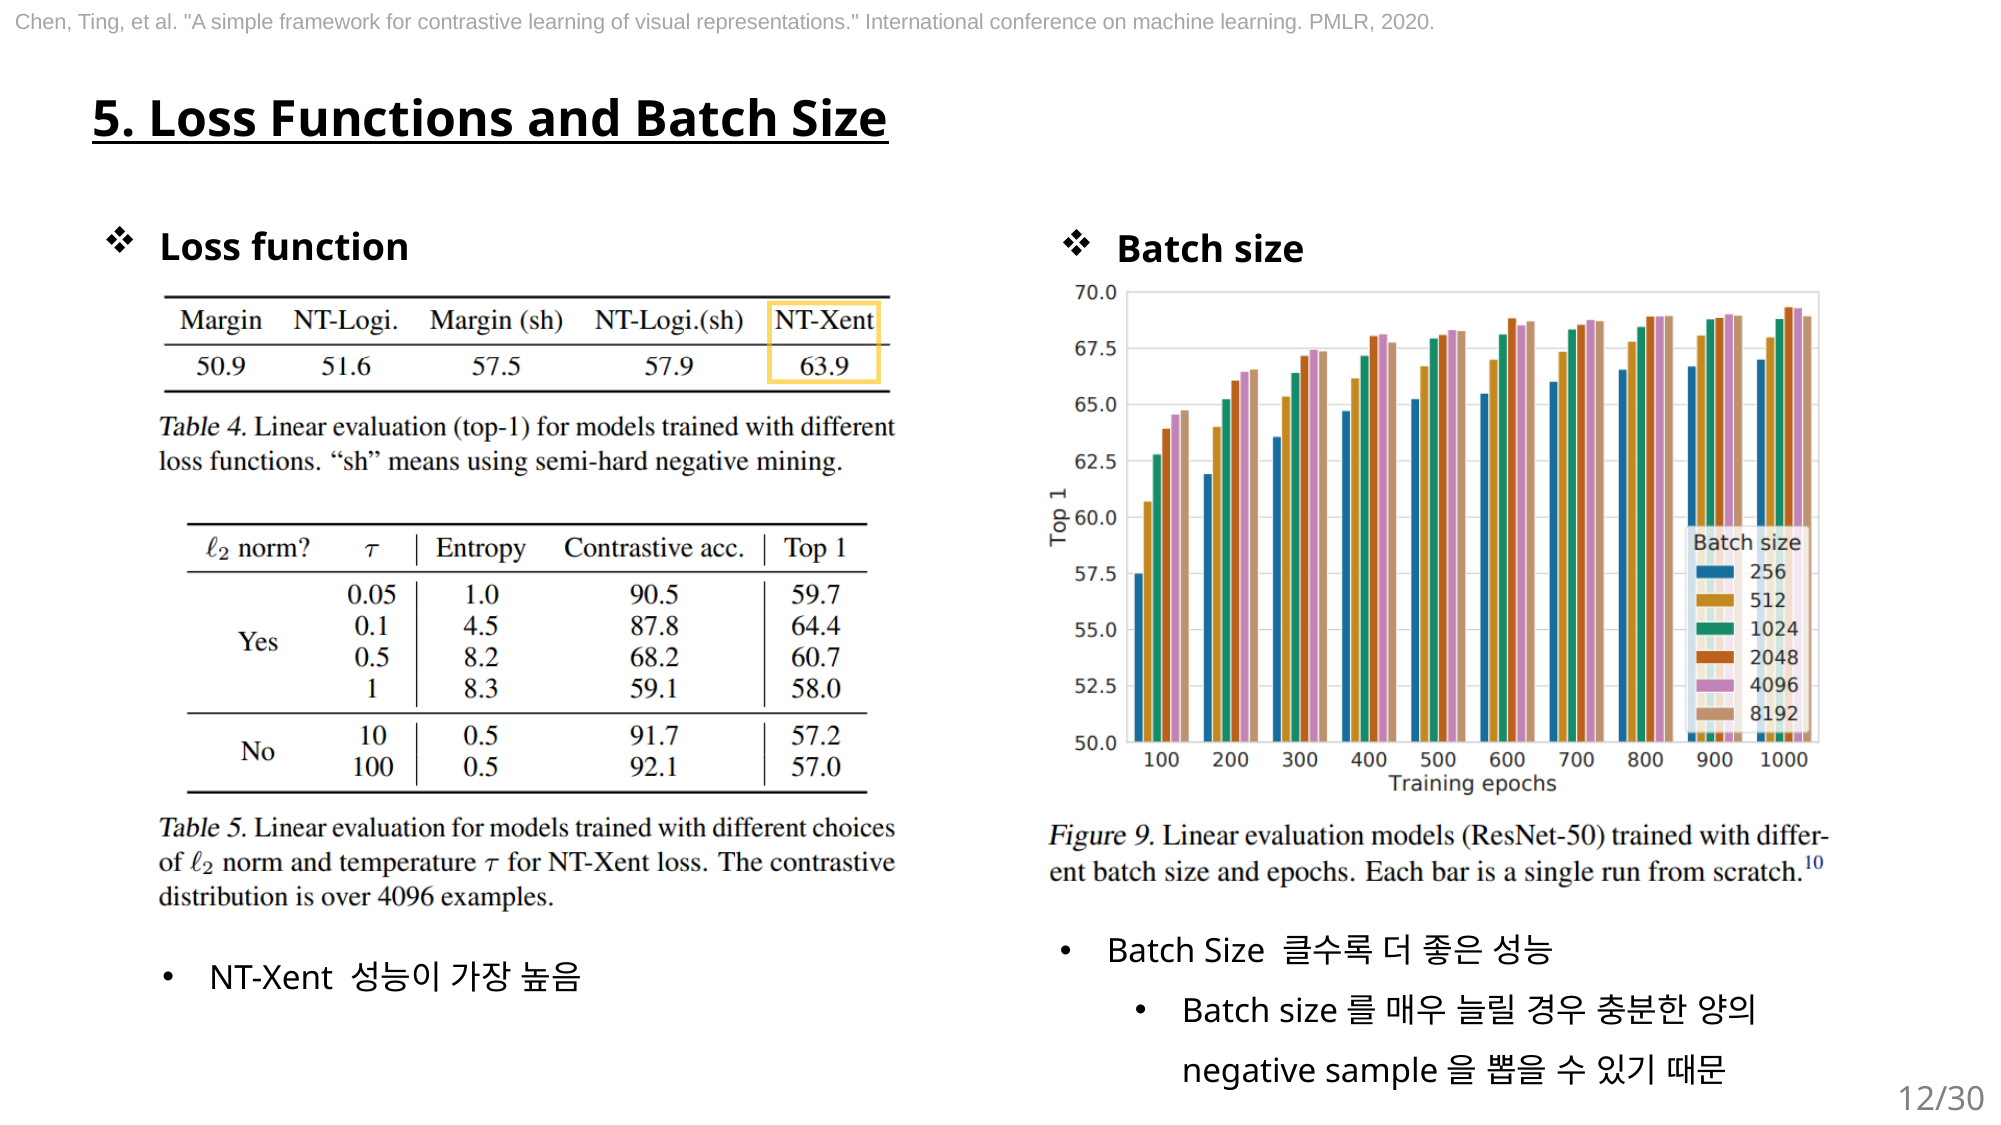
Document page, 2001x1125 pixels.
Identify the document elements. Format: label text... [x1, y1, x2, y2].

title 5. Loss Functions and Batch Size [77, 65, 1847, 176]
picture [147, 284, 907, 920]
text_box NT-Xent 성능이 가장 높음 [147, 928, 900, 1004]
picture [1045, 263, 1847, 893]
text_box Batch Size 클수록 더 좋은 성능 Batch size를 매우 늘릴 경우 충분한 양의 negative sample을 뽑을 수 있기 때문 [1045, 902, 1879, 1097]
text_box Chen, Ting, et al. "A simple framework for contrastive learning of visual representations." International conference on machine learning. PMLR, 2020. [0, 0, 1747, 41]
text_box Loss function [88, 192, 807, 275]
text_box Batch size [1045, 194, 1764, 263]
